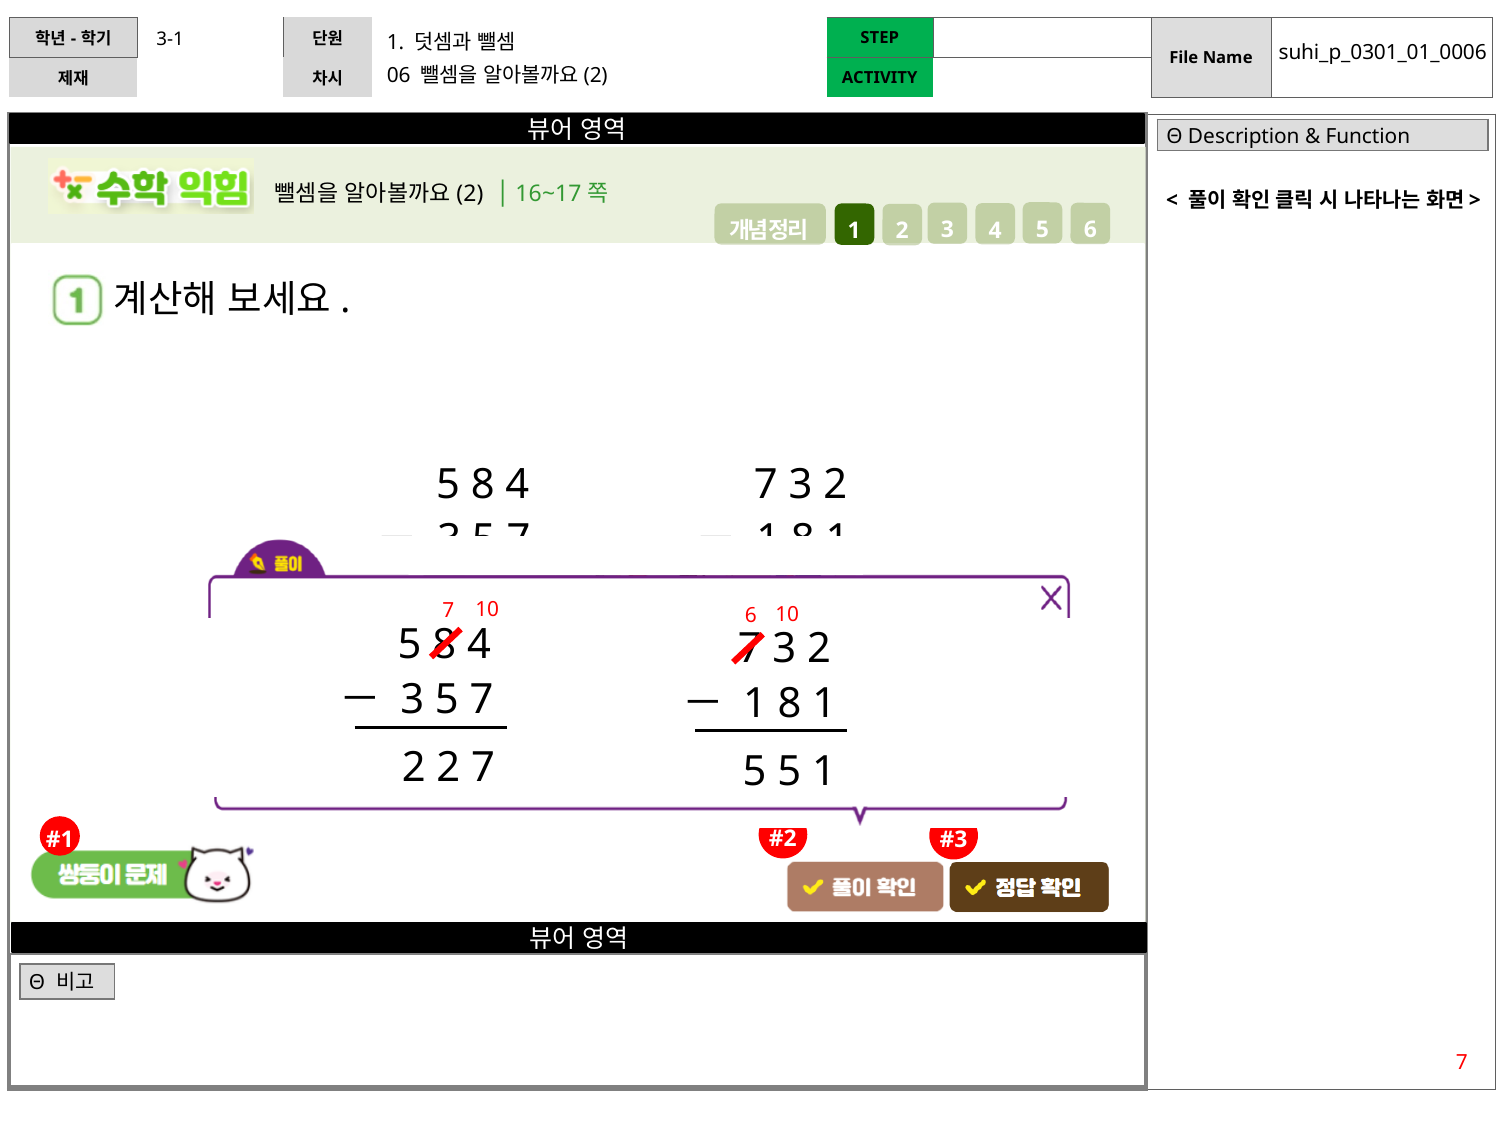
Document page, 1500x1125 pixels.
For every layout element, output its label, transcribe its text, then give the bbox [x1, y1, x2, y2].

text_box #3 [927, 835, 981, 858]
text_box 3-1 [141, 18, 284, 55]
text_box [430, 628, 461, 658]
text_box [680, 448, 878, 534]
picture [48, 270, 106, 330]
picture [212, 797, 1069, 828]
text_box 4 [976, 194, 1021, 250]
text_box 6 [1069, 193, 1111, 250]
text_box #2 [756, 835, 810, 861]
text_box 06 뺄셈을 알아볼까요(2) [372, 54, 721, 96]
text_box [324, 609, 522, 796]
table_header Θ Description & Function [1158, 120, 1487, 150]
text_box 3 [925, 193, 976, 250]
text_box 5 [1021, 193, 1069, 250]
text_box 2 [883, 194, 928, 251]
picture [948, 858, 1111, 913]
text_box #1 [37, 814, 82, 834]
text_box 1. 덧셈과 뺄셈 [372, 21, 715, 54]
text_box 1 [833, 194, 883, 251]
picture [48, 158, 254, 214]
text_box < 풀이 확인 클릭 시 나타나는 화면> [1151, 179, 1500, 269]
text_box 개념 정리 [714, 194, 833, 251]
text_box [733, 633, 764, 663]
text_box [667, 612, 862, 799]
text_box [361, 448, 560, 534]
picture [206, 536, 1071, 618]
text_box 계산해 보세요. [99, 267, 1152, 327]
text_box suhi_p_0301_01_0006 [1263, 30, 1500, 71]
text_box 뺄셈을 알아볼까요(2) │ 16~17쪽 [259, 171, 808, 214]
picture [21, 835, 263, 913]
picture [784, 858, 944, 913]
